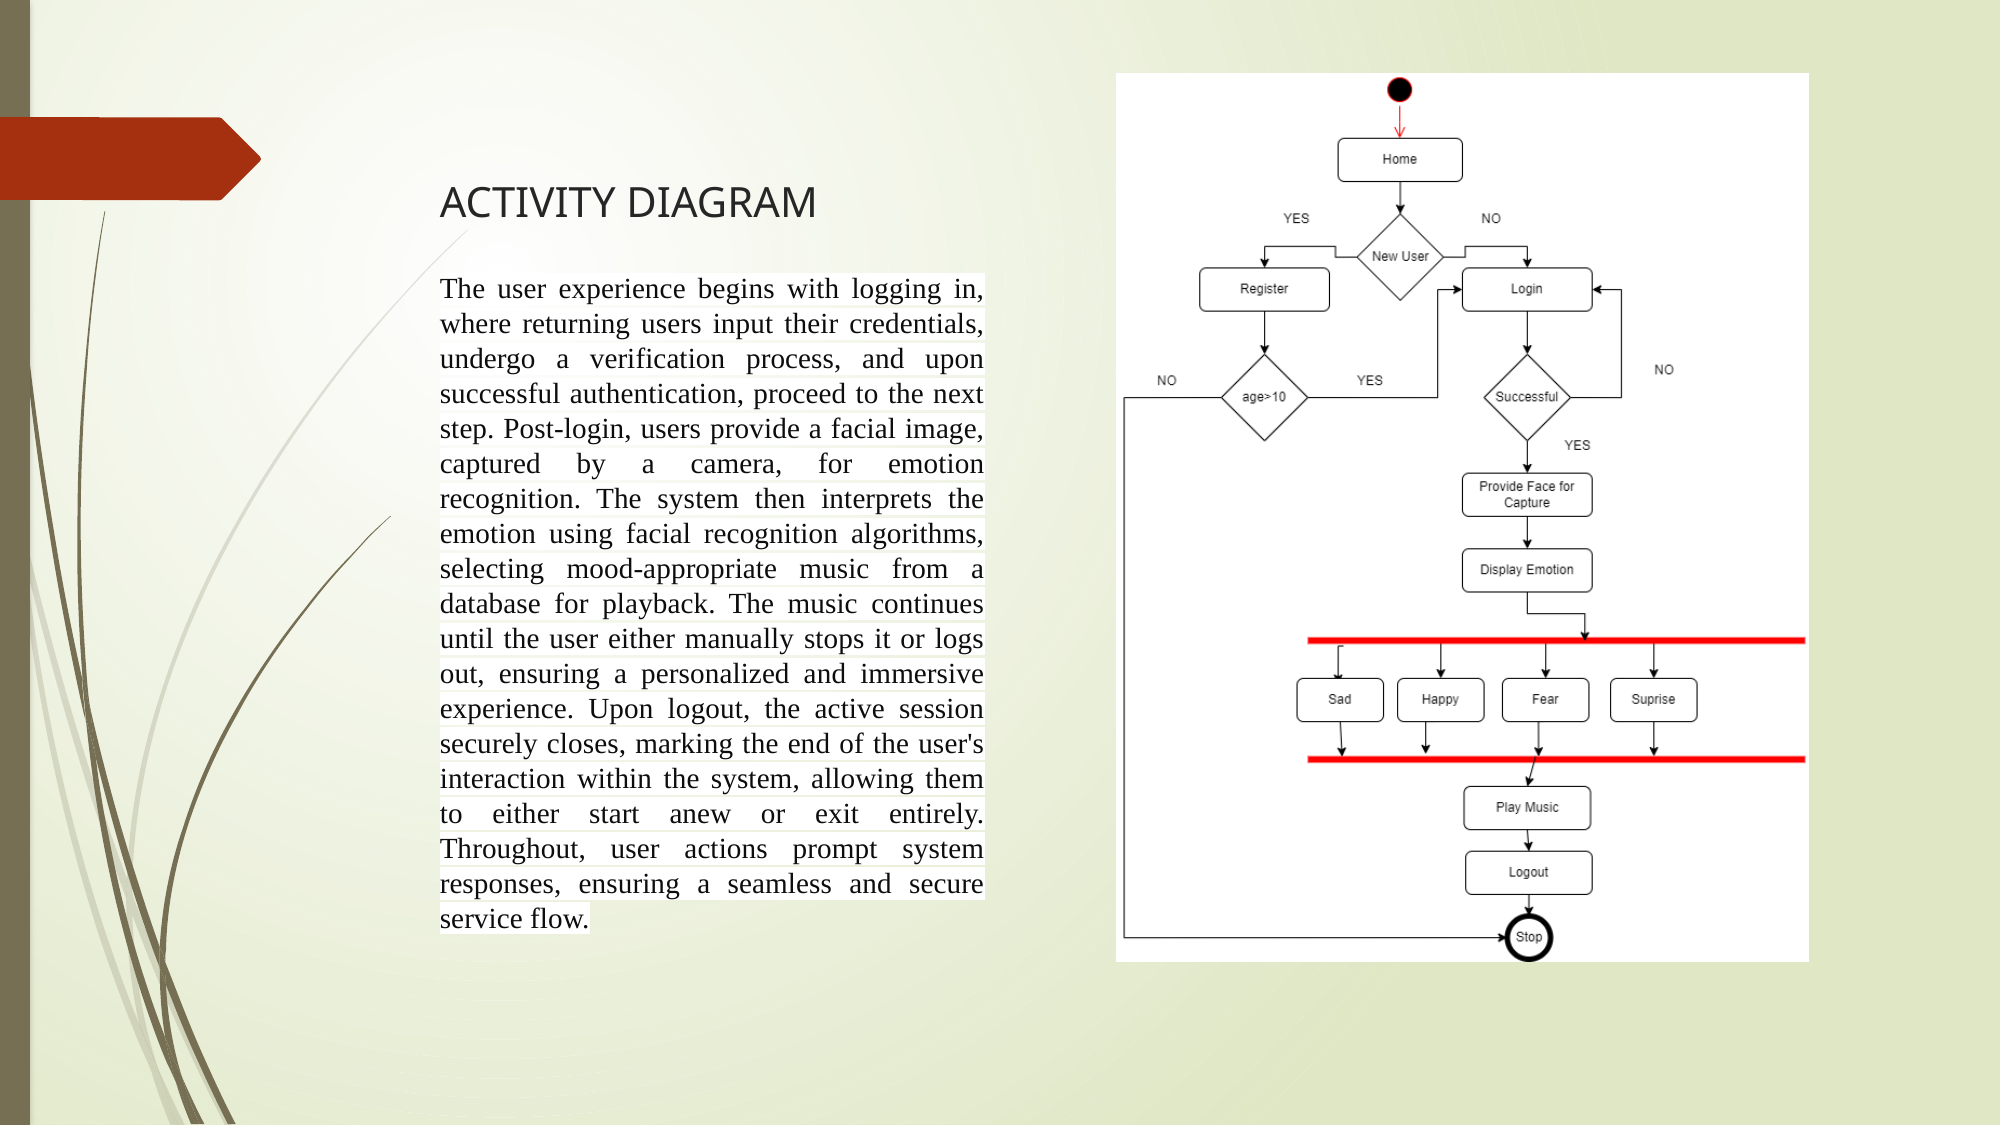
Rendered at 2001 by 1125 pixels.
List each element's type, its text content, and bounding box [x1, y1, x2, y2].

title ACTIVITY DIAGRAM [424, 73, 1000, 234]
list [1116, 72, 1809, 962]
list The user experience begins with logging in, where returning users input their credentials, undergo a verification process, and upon successful authentication, proceed to the next step. Post-login, users provide a facial image, captured by a camera, for emotion recognition. The system then interprets the emotion using facial recognition algorithms, selecting mood-appropriate music from a database for playback. The music continues until the user either manually stops it or logs out, ensuring a personalized and immersive experience. Upon logout, the active session securely closes, marking the end of the user's interaction within the system, allowing them to either start anew or exit entirely. Throughout, user actions prompt system responses, ensuring a seamless and secure service flow. [424, 262, 1000, 962]
